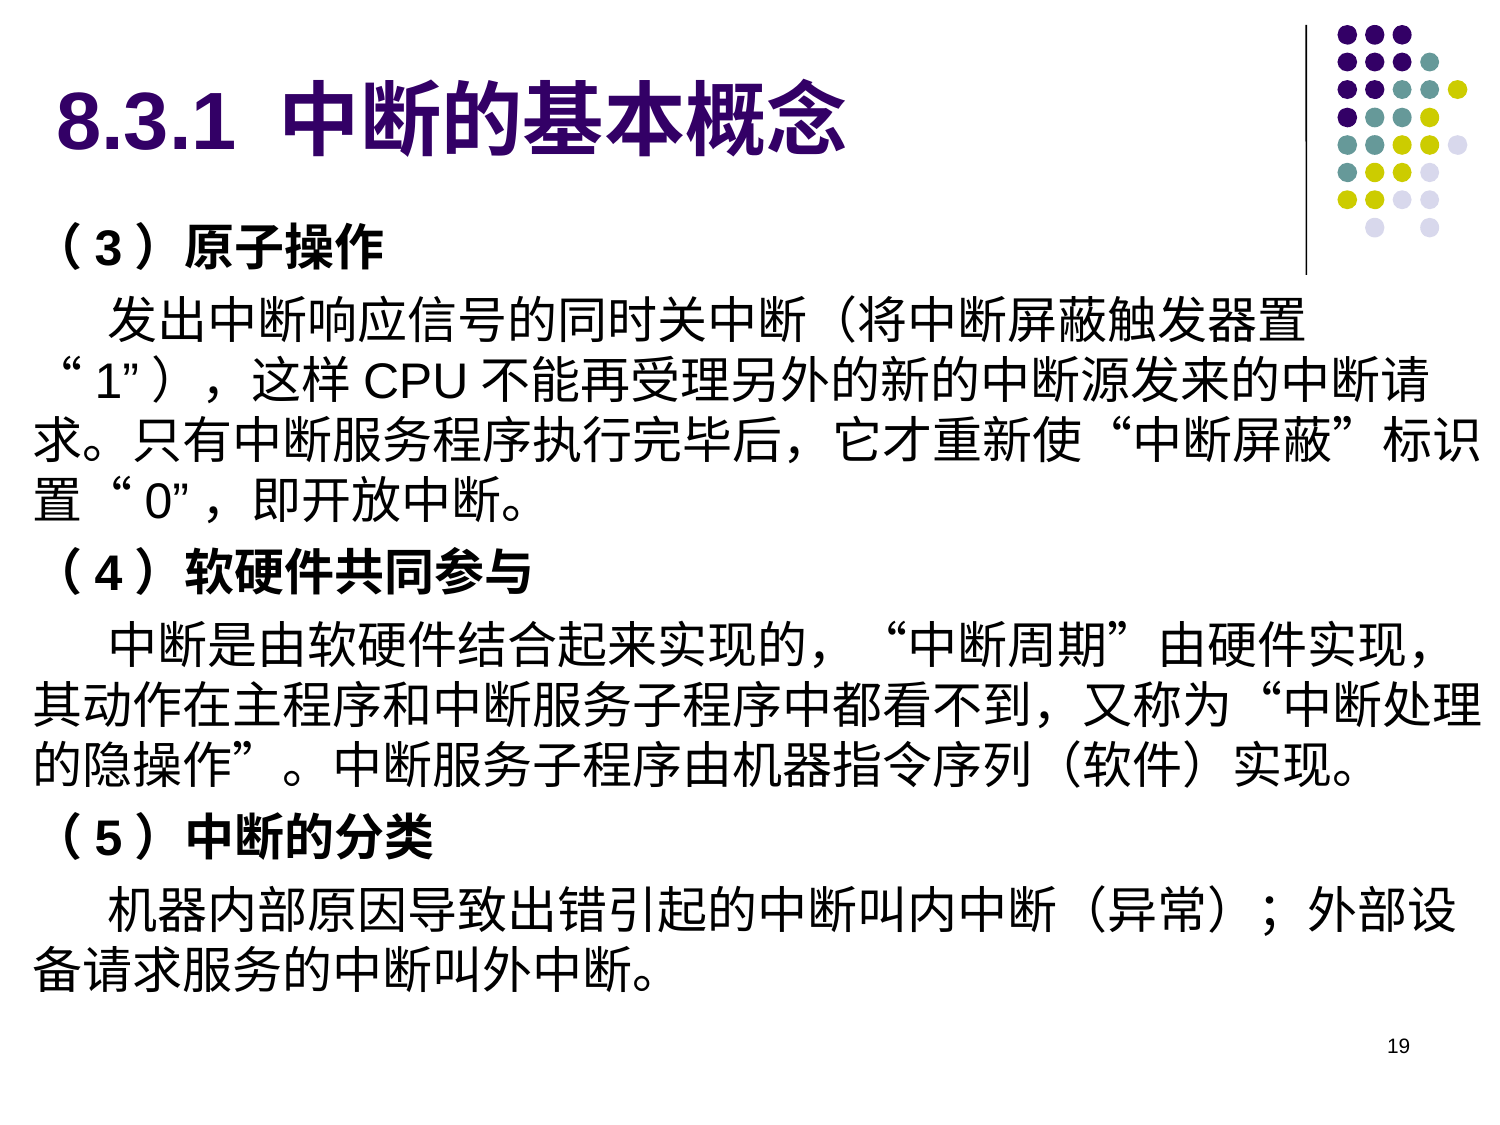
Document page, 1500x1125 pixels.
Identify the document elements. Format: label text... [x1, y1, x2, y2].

title 8.3.1 中断的基本概念 [41, 42, 882, 174]
list （3）原子操作 发出中断响应信号的同时关中断（将中断屏蔽触发器置“1”），这样CPU不能再受理另外的新的中断源发来的中断请求。只有中断服务程序执行完毕后，它才重新使“中断屏蔽”标识置“0”，即开放中断。 （4）软硬件共同参与 中断是由软硬件结合起来实现的，“中断周期”由硬件实现，其动作在主程序和中断服务子程序中都看不到，又称为“中断处理的隐操作”。中断服务子程序由机器指令序列（软件）实现。 （5）中断的分类 机器内部原因导致出错引起的中断叫内中断（异常）；外部设备请求服务的中断叫外中断。 [17, 208, 1500, 1012]
slide_number 19 [1074, 1024, 1426, 1101]
